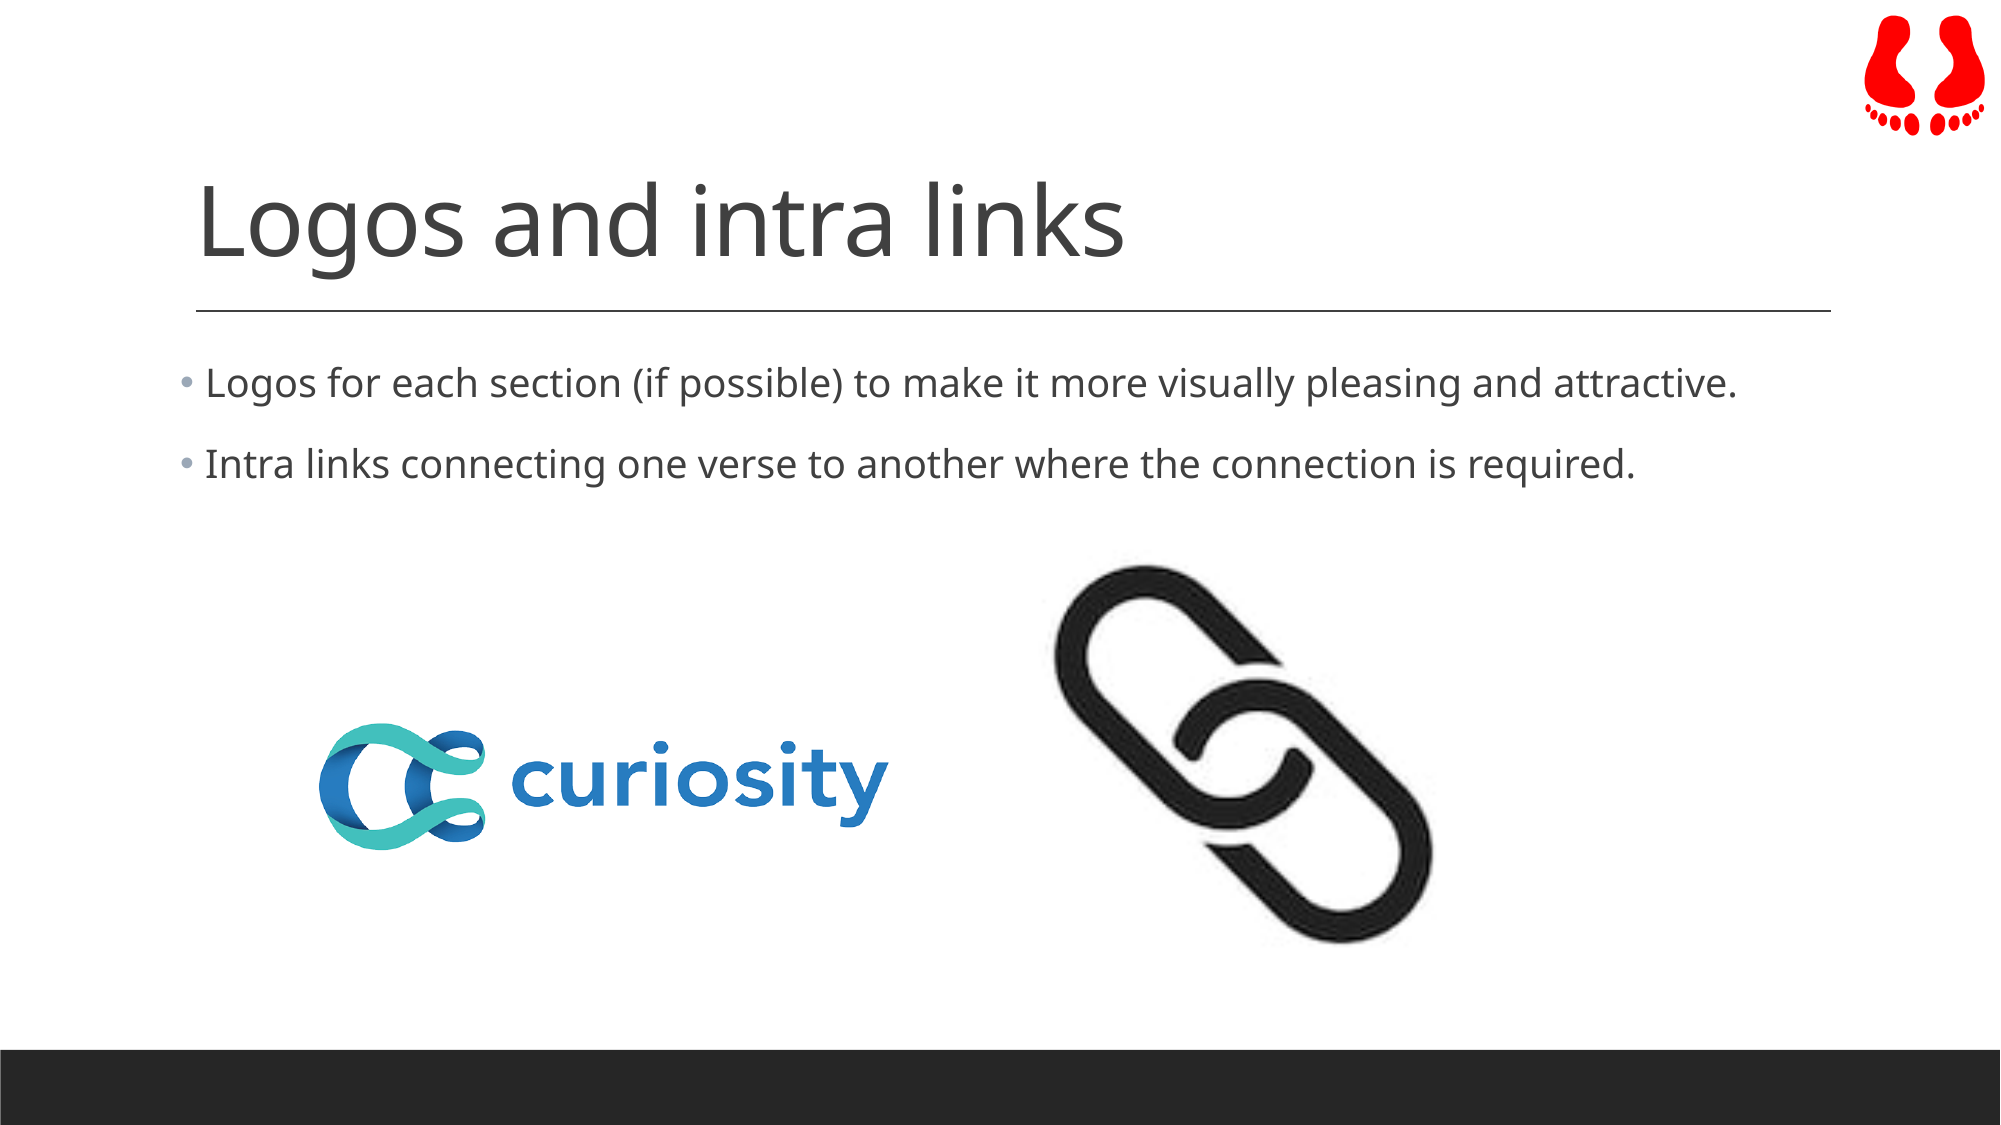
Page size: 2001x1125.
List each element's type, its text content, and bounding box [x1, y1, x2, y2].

picture [1863, 14, 1985, 136]
list Logos for each section (if possible) to make it more visually pleasing and attractive. Intra links connecting one verse to another where the connection is required. [180, 345, 1830, 963]
picture [999, 514, 1490, 996]
picture [277, 578, 903, 996]
title Logos and intra links [180, 47, 1830, 285]
